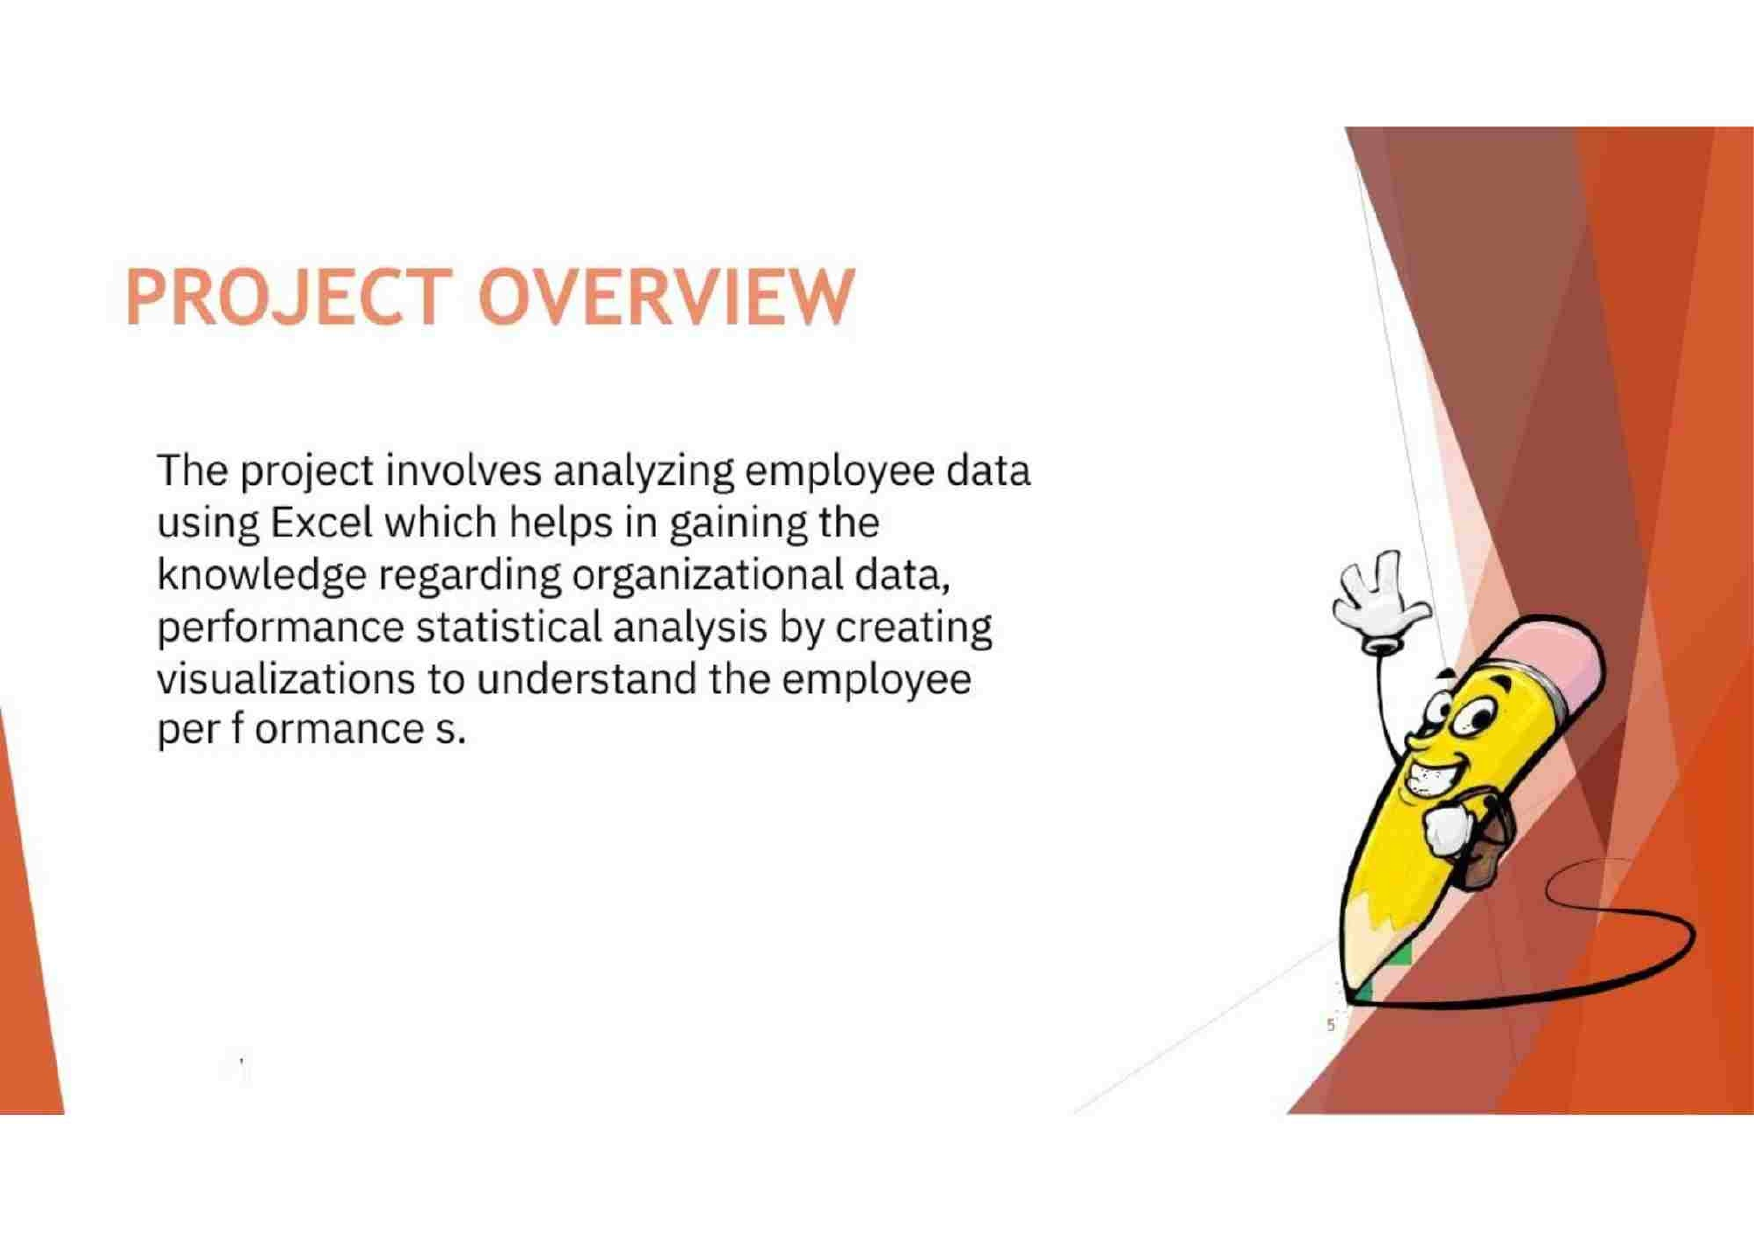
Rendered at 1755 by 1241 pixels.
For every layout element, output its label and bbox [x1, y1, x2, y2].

picture [0, 119, 1755, 1124]
